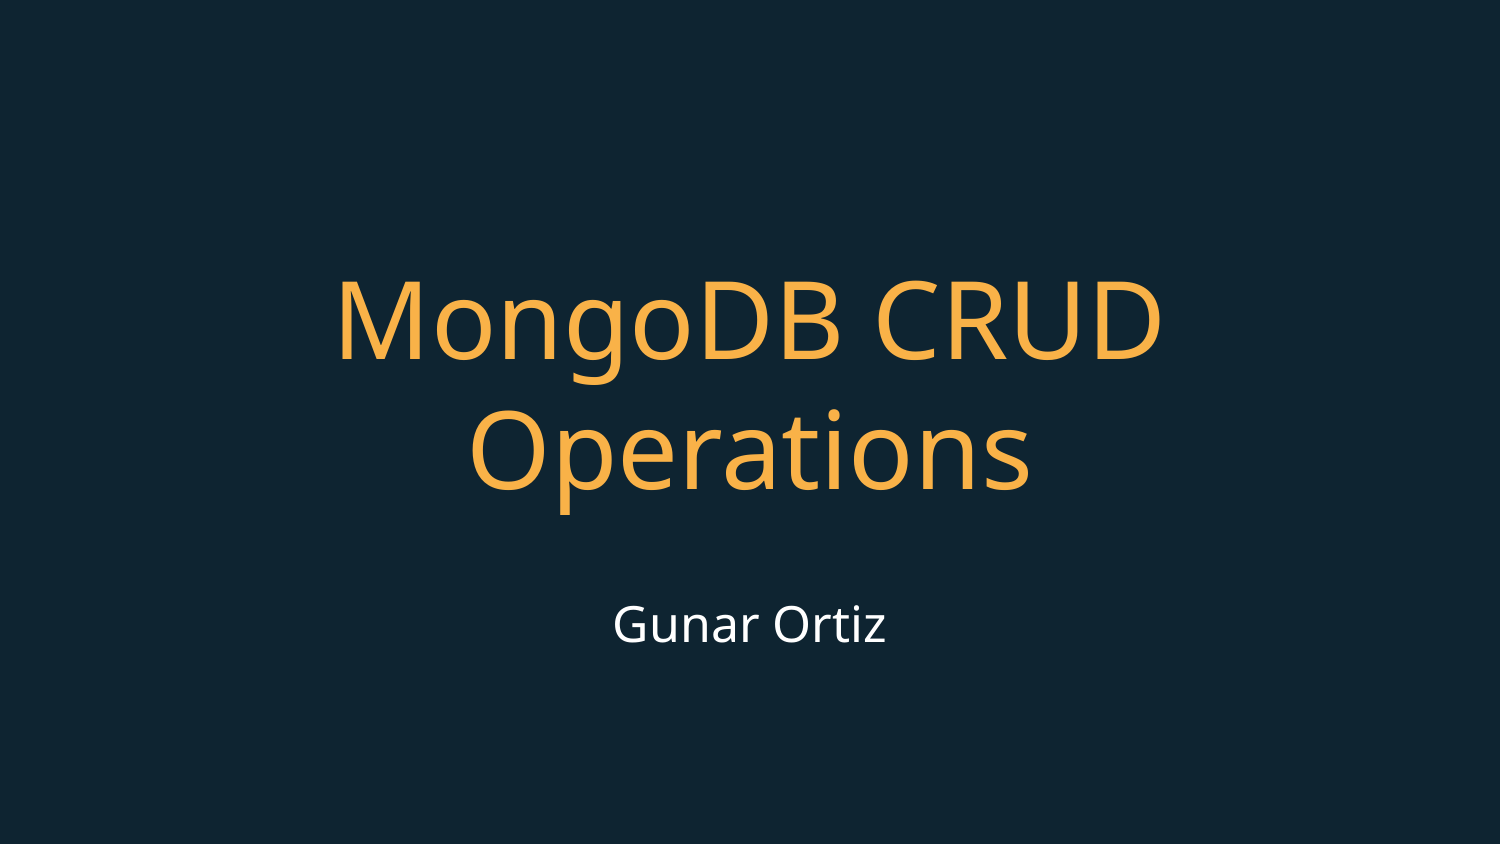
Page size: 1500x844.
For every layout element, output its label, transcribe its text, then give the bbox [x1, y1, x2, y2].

title MongoDB CRUD Operations [51, 211, 1449, 527]
subtitle Gunar Ortiz [51, 577, 1449, 708]
